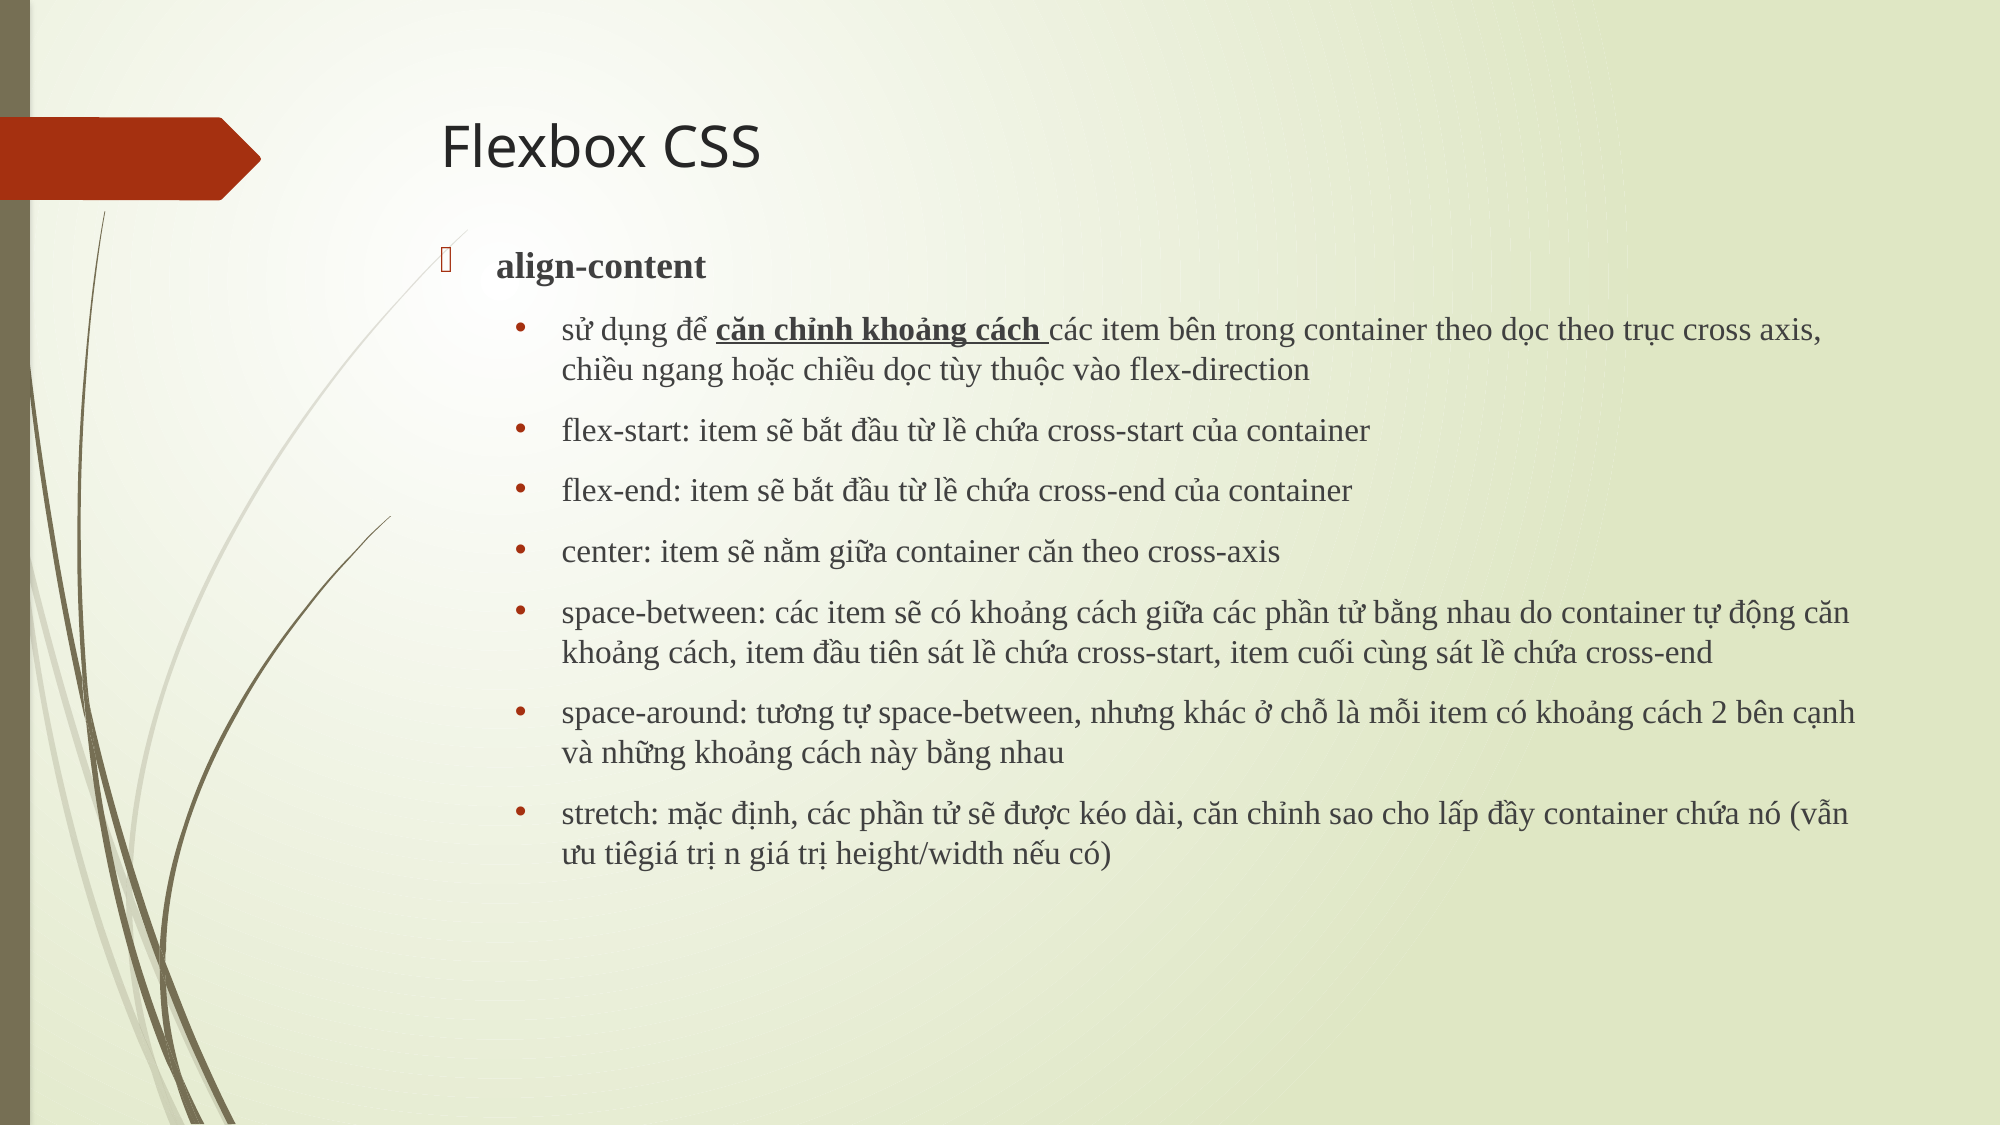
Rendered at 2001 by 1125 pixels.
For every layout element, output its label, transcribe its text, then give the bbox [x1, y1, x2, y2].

list align-content sử dụng để căn chỉnh khoảng cách các item bên trong container theo dọc theo trục cross axis, chiều ngang hoặc chiều dọc tùy thuộc vào flex-direction flex-start: item sẽ bắt đầu từ lề chứa cross-start của container flex-end: item sẽ bắt đầu từ lề chứa cross-end của container center: item sẽ nằm giữa container căn theo cross-axis space-between: các item sẽ có khoảng cách giữa các phần tử bằng nhau do container tự động căn khoảng cách, item đầu tiên sát lề chứa cross-start, item cuối cùng sát lề chứa cross-end space-around: tương tự space-between, nhưng khác ở chỗ là mỗi item có khoảng cách 2 bên cạnh và những khoảng cách này bằng nhau stretch: mặc định, các phần tử sẽ được kéo dài, căn chỉnh sao cho lấp đầy container chứa nó (vẫn ưu tiêgiá trị n giá trị height/width nếu có) [424, 233, 1888, 970]
title Flexbox CSS [425, 102, 1888, 188]
